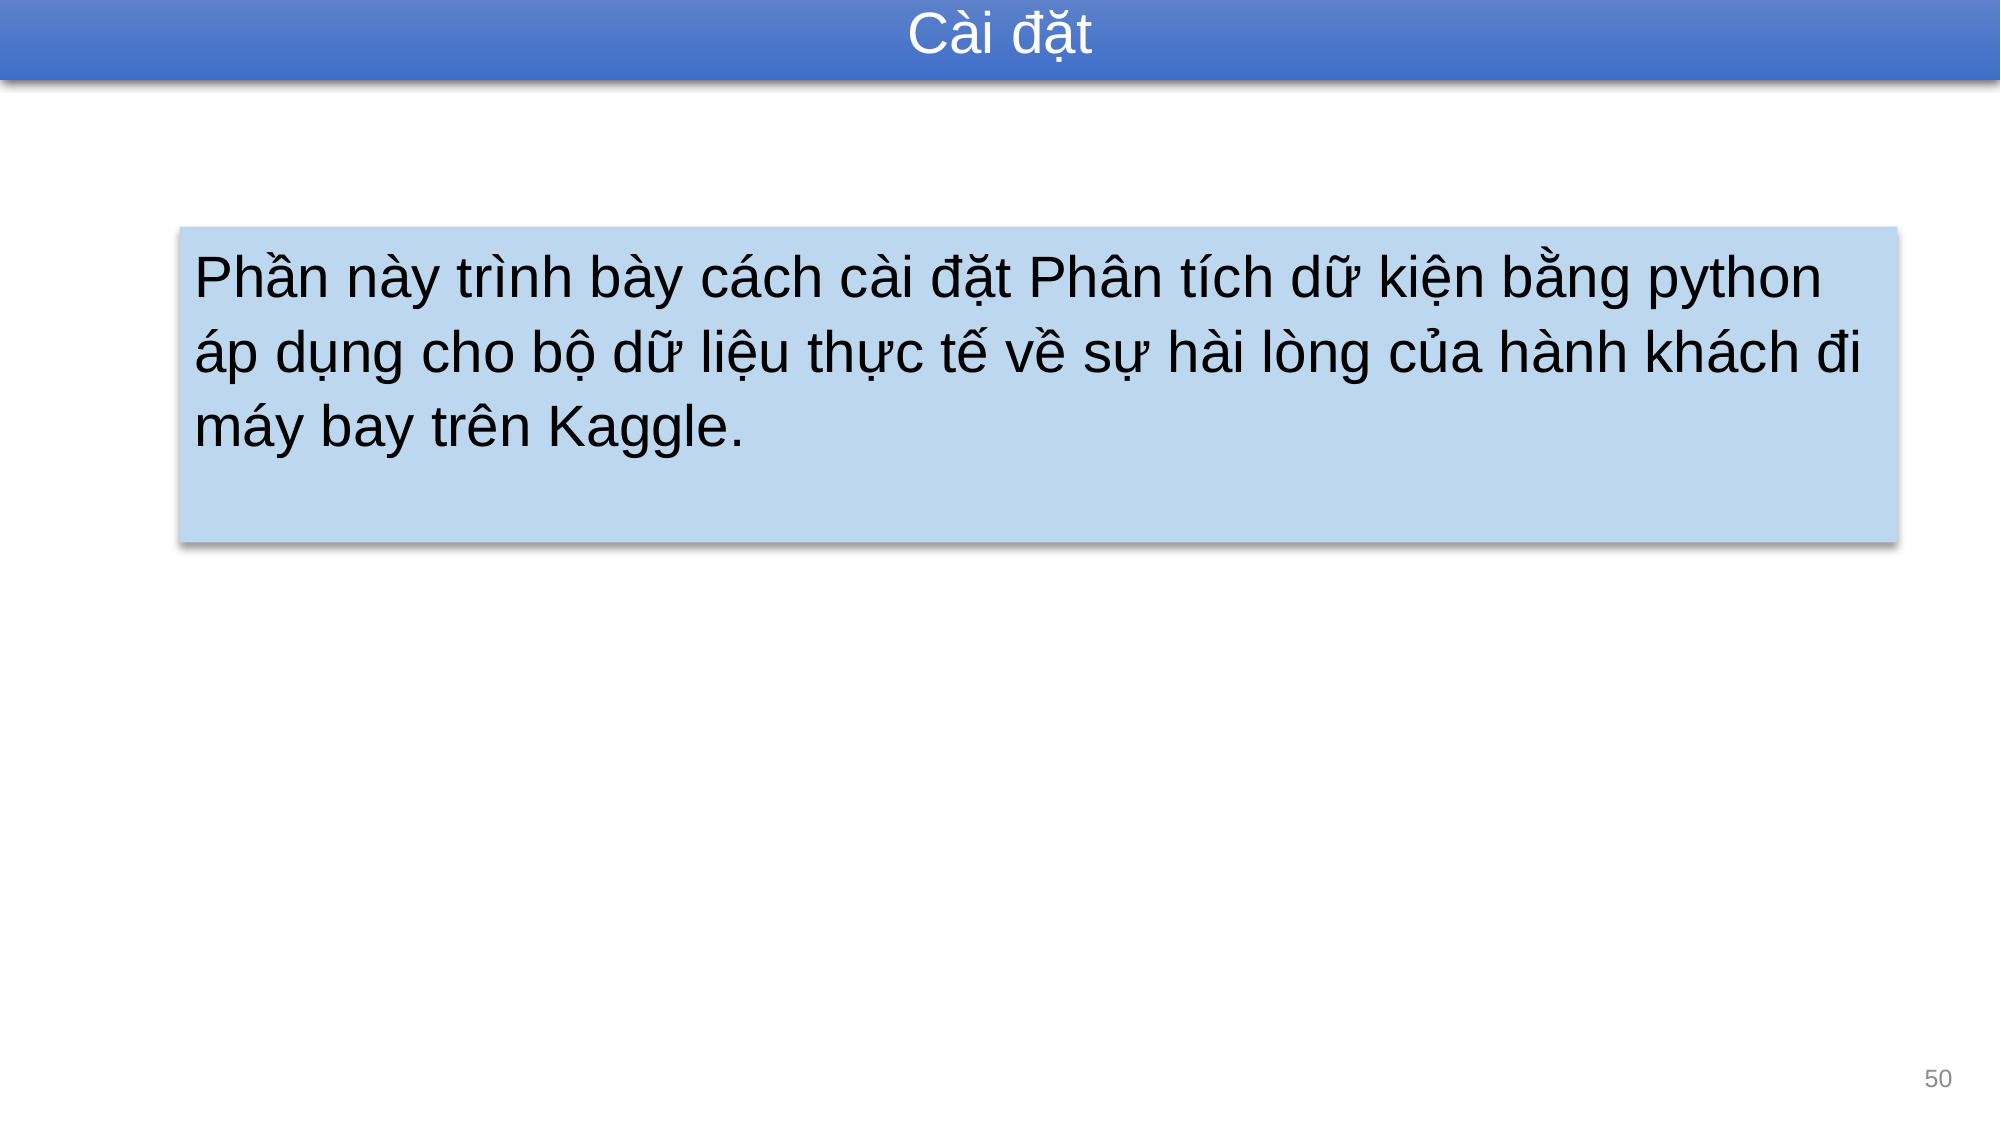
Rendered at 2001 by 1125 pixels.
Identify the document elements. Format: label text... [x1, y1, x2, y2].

text_box Phần này trình bày cách cài đặt Phân tích dữ kiện bằng python áp dụng cho bộ dữ liệu thực tế về sự hài lòng của hành khách đi máy bay trên Kaggle. [179, 226, 1898, 543]
slide_number 50 [1517, 1047, 1968, 1107]
text_box Cài đặt [0, 0, 2000, 80]
